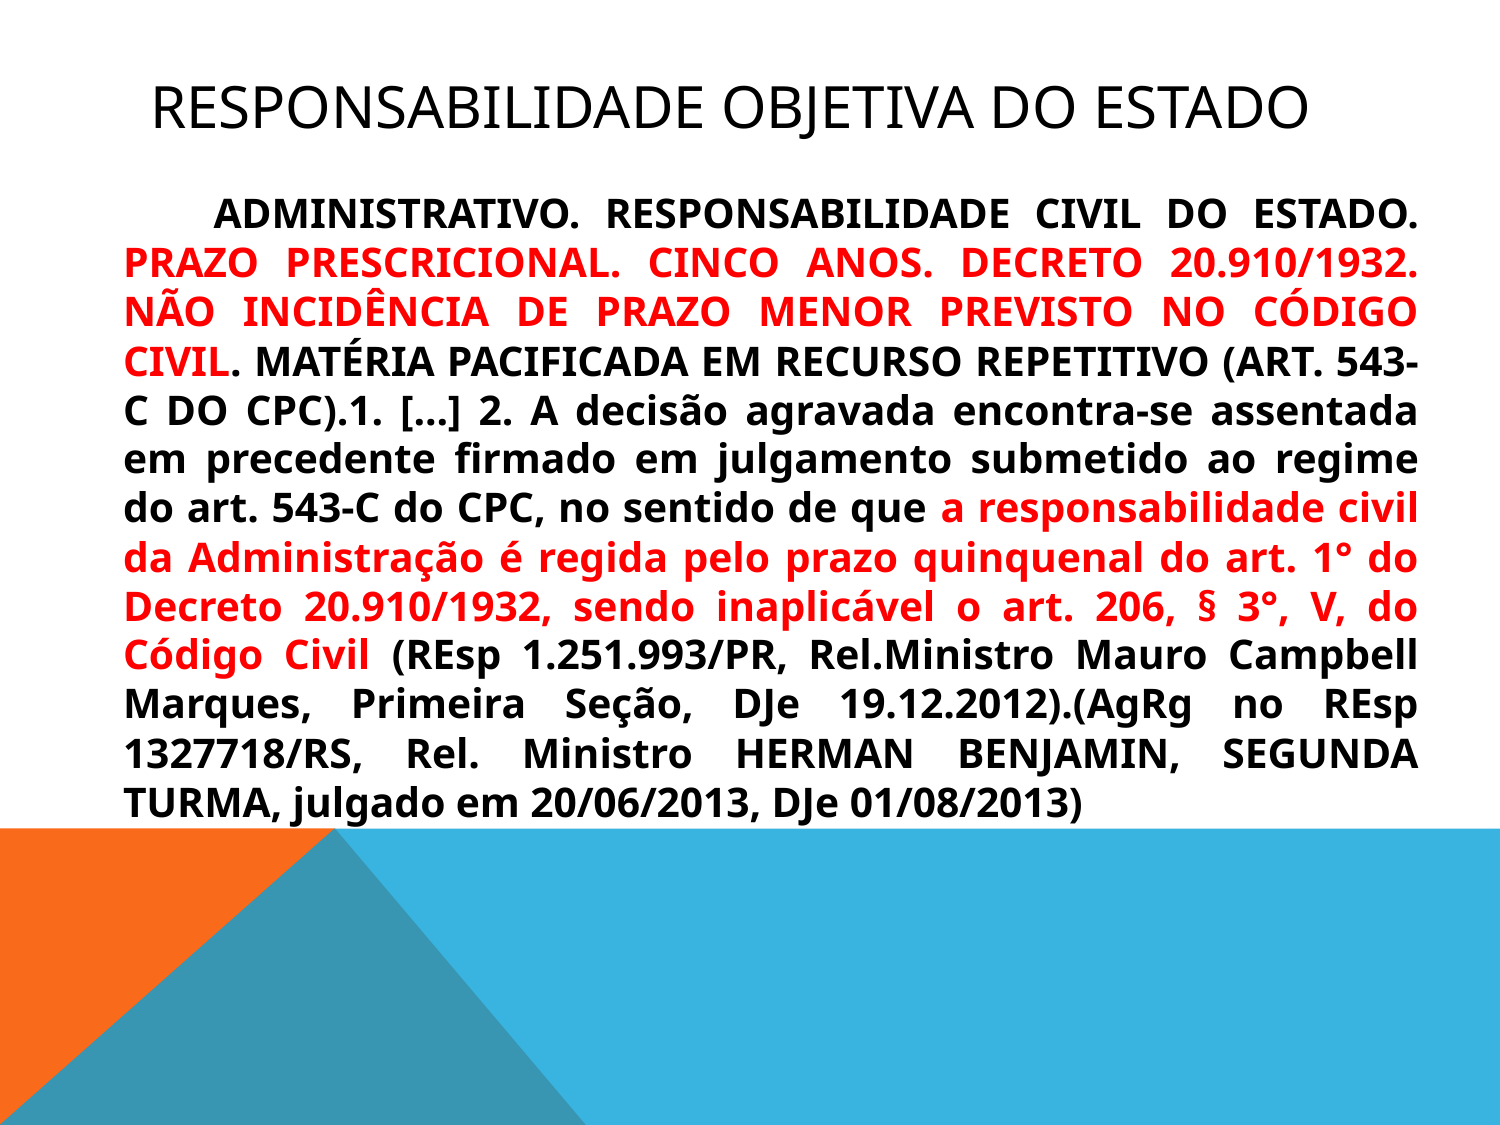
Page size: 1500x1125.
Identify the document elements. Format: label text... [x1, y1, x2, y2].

list ADMINISTRATIVO. RESPONSABILIDADE CIVIL DO ESTADO. PRAZO PRESCRICIONAL. CINCO ANOS. DECRETO 20.910/1932. NÃO INCIDÊNCIA DE PRAZO MENOR PREVISTO NO CÓDIGO CIVIL. MATÉRIA PACIFICADA EM RECURSO REPETITIVO (ART. 543-C DO CPC).1. [...] 2. A decisão agravada encontra-se assentada em precedente firmado em julgamento submetido ao regime do art. 543-C do CPC, no sentido de que a responsabilidade civil da Administração é regida pelo prazo quinquenal do art. 1° do Decreto 20.910/1932, sendo inaplicável o art. 206, § 3°, V, do Código Civil (REsp 1.251.993/PR, Rel.Ministro Mauro Campbell Marques, Primeira Seção, DJe 19.12.2012).(AgRg no REsp 1327718/RS, Rel. Ministro HERMAN BENJAMIN, SEGUNDA TURMA, julgado em 20/06/2013, DJe 01/08/2013) [53, 180, 1436, 870]
title RESPONSABILIDADE OBJETIVA DO ESTADO [135, 60, 1369, 150]
